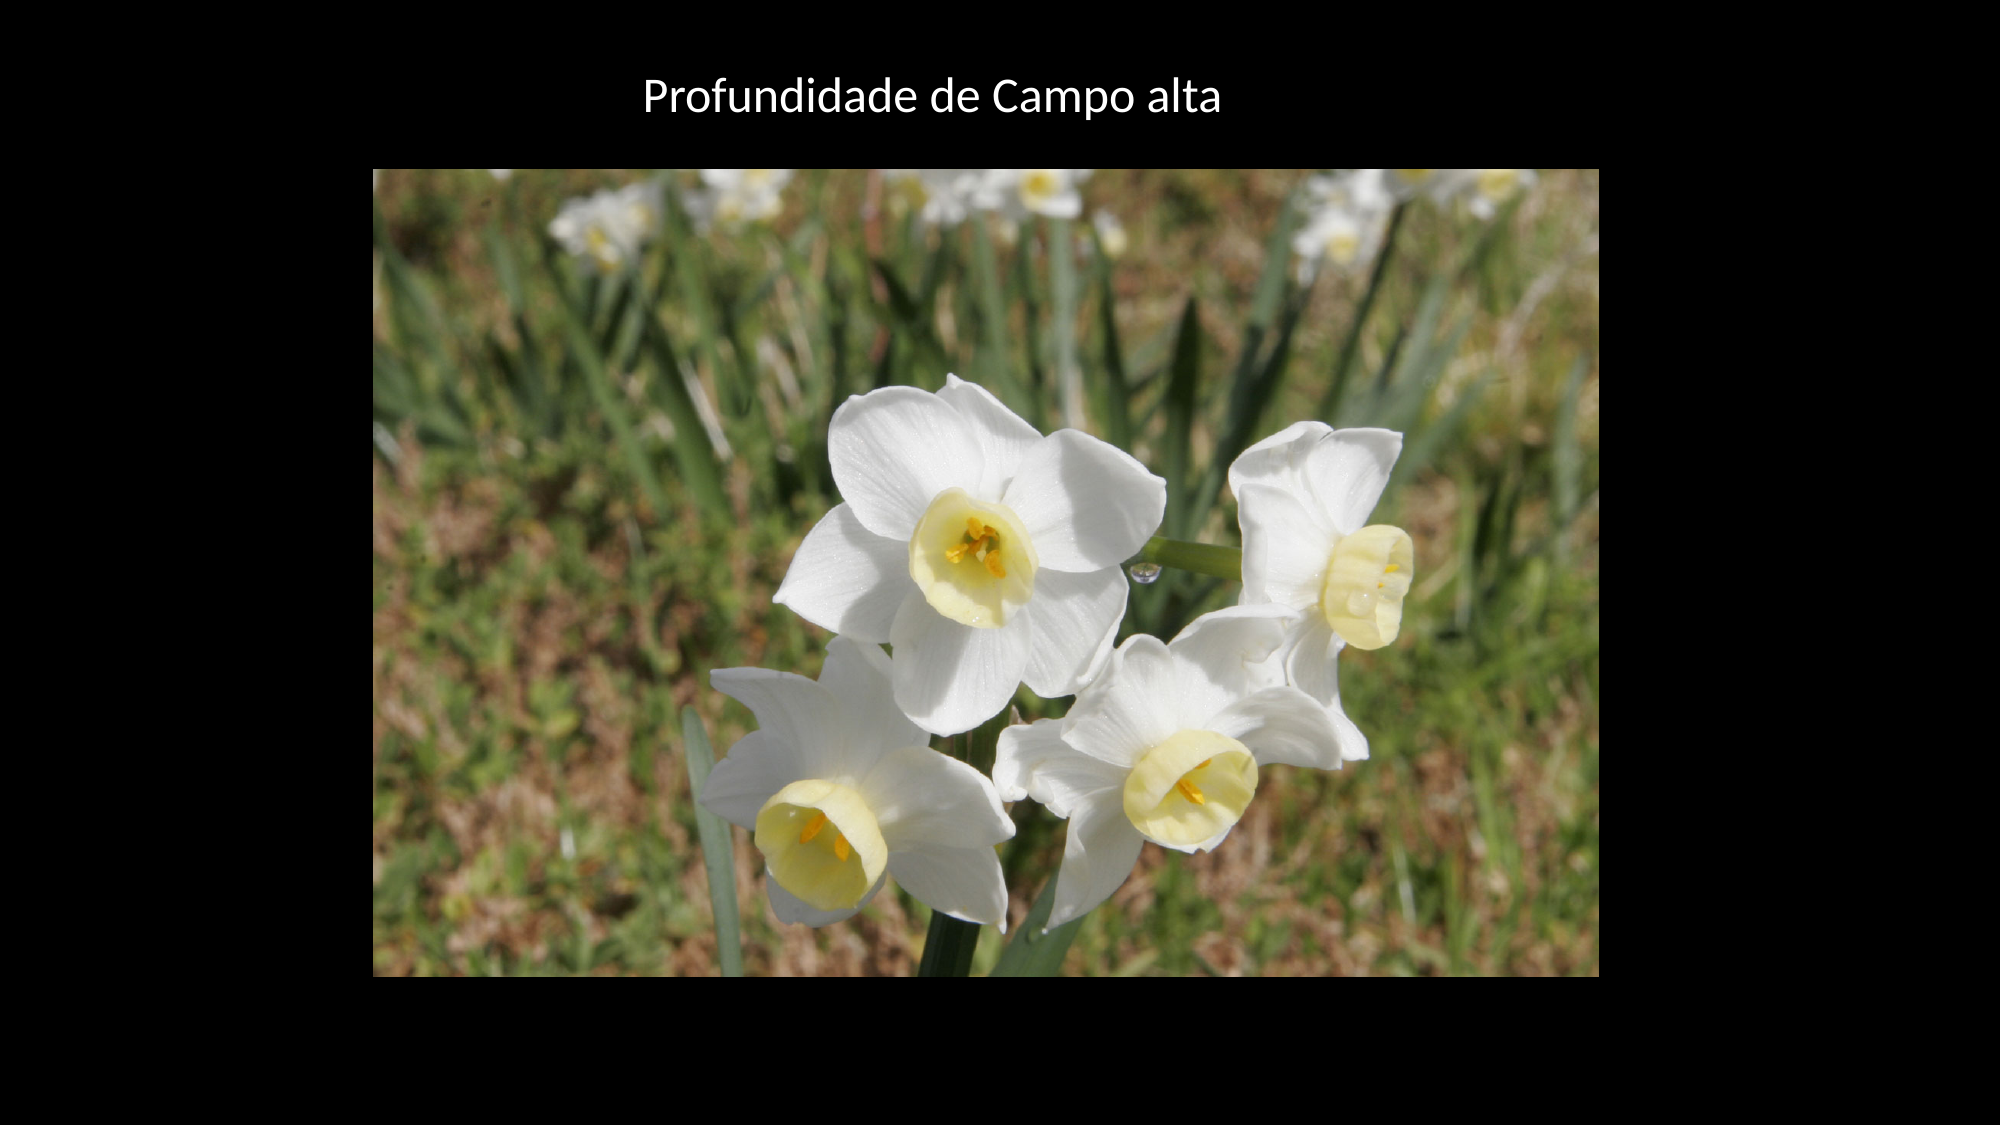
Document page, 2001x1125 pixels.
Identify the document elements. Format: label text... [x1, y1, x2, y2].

text_box Profundidade de Campo alta [404, 54, 1462, 130]
picture [373, 169, 1599, 977]
